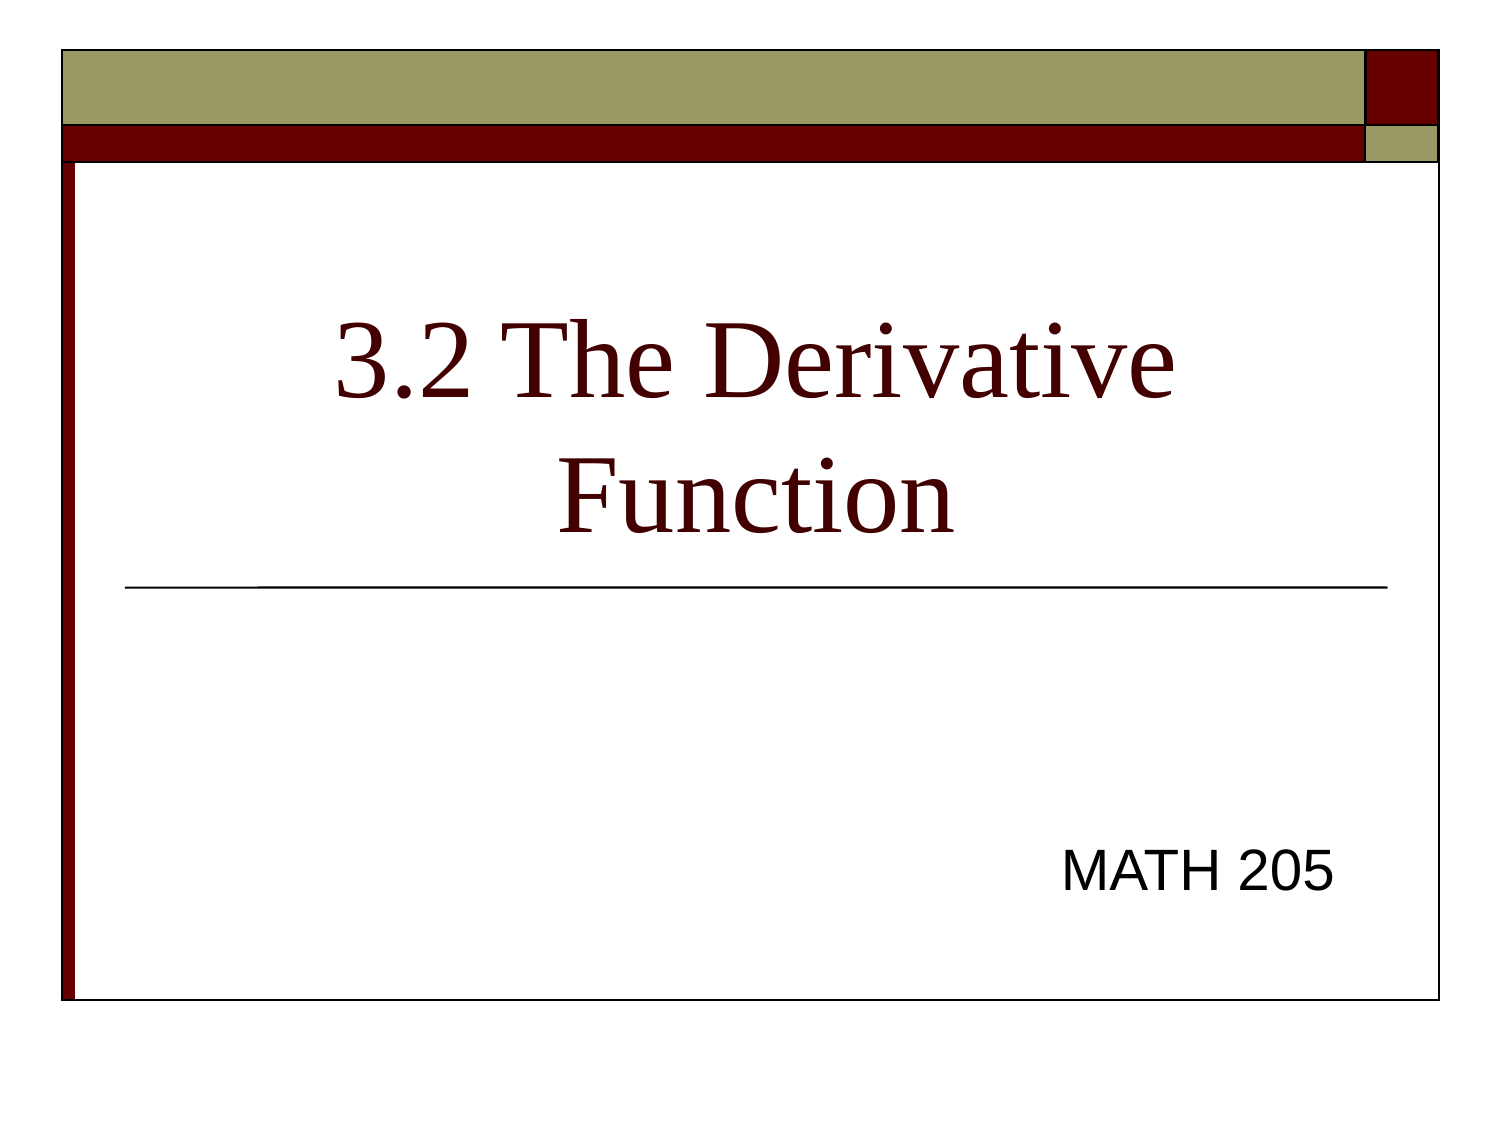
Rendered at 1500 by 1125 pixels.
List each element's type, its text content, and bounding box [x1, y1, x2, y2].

title 3.2 The Derivative Function [124, 224, 1388, 563]
subtitle MATH 205 [224, 831, 1351, 913]
